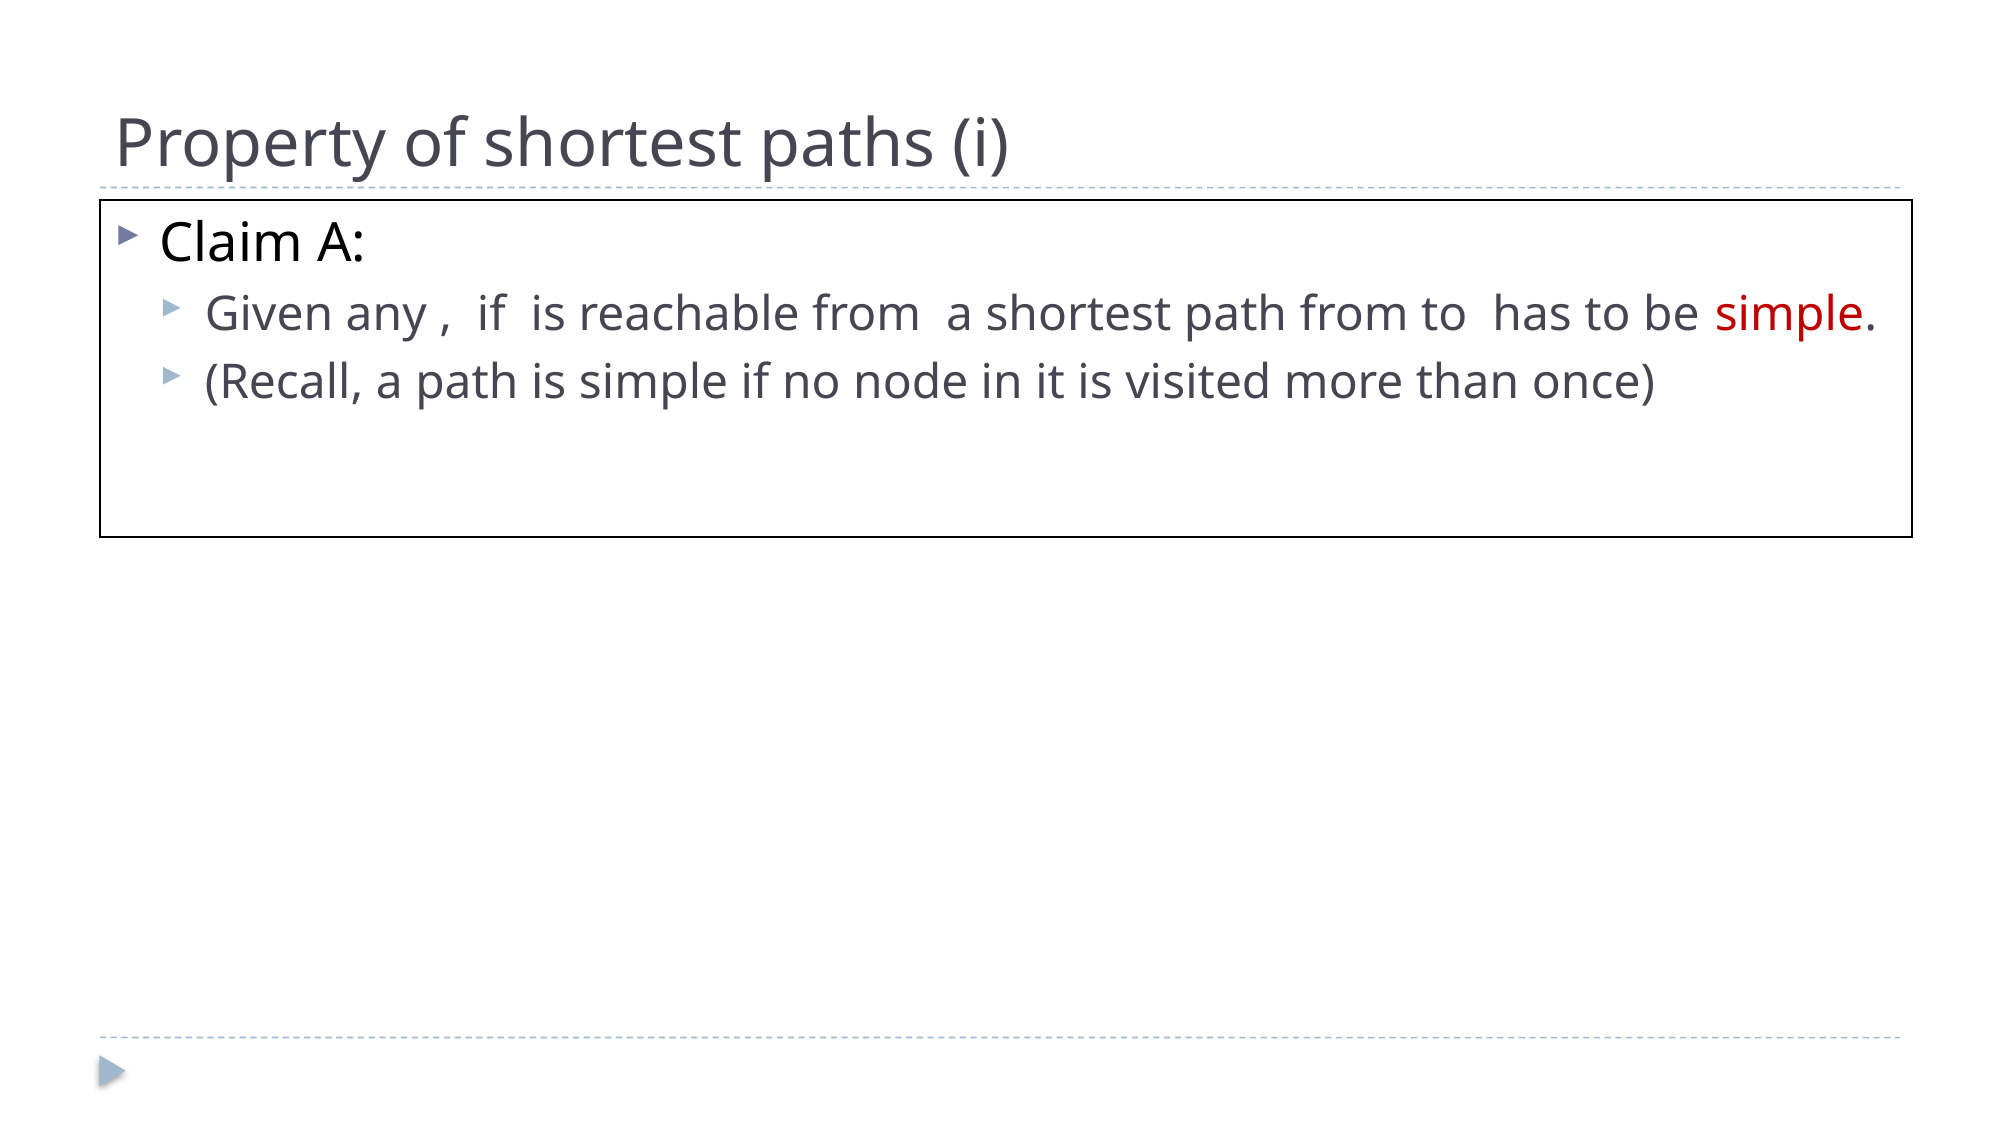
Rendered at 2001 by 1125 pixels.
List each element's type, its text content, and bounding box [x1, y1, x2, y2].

title Property of shortest paths (i) [99, 24, 1901, 188]
